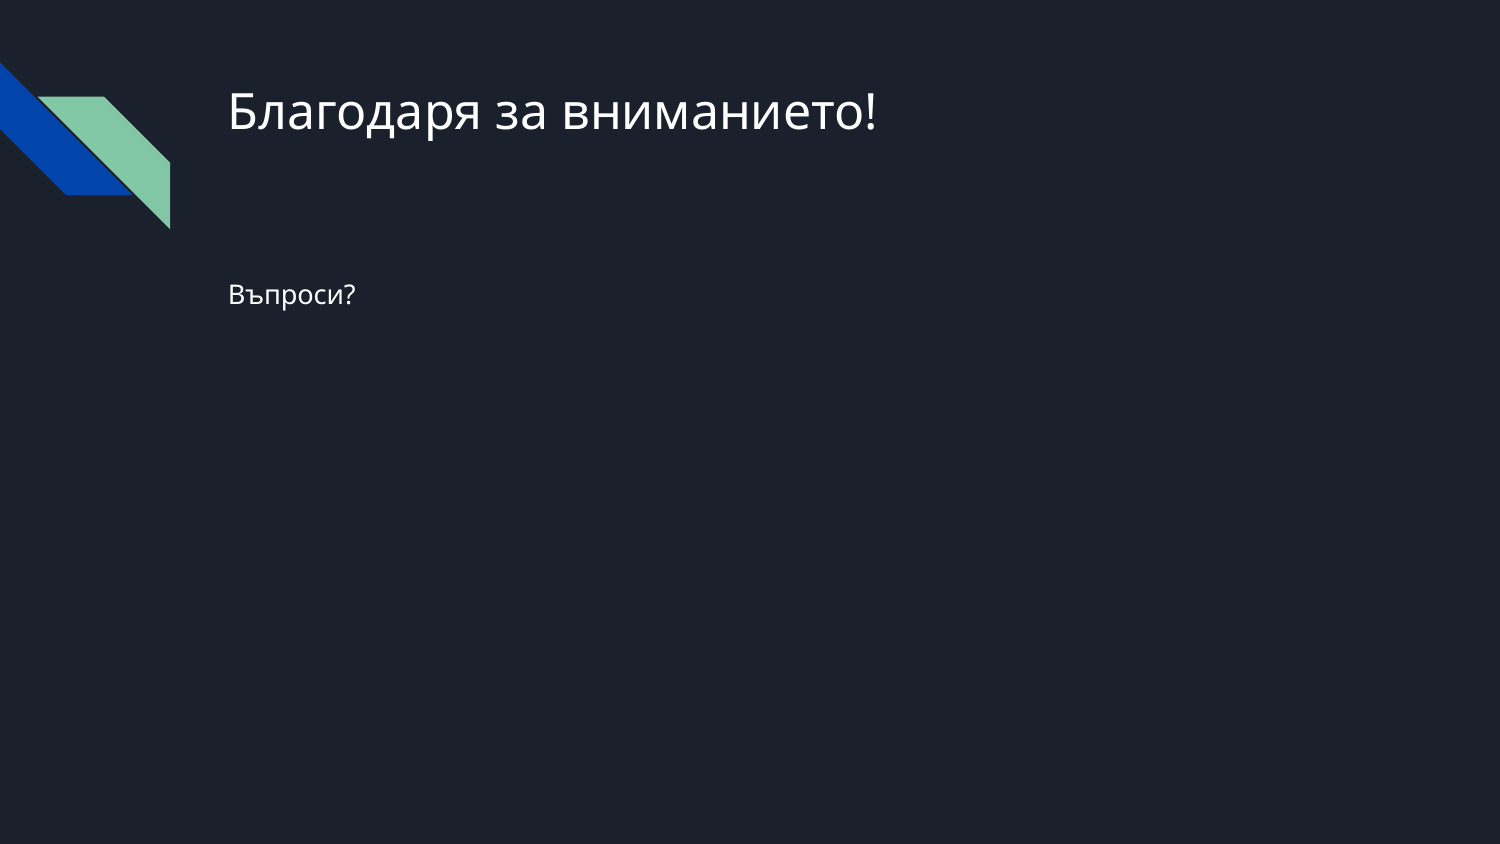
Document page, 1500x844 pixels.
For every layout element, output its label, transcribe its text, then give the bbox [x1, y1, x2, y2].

list Въпроси? [212, 257, 1368, 735]
title Благодаря за вниманието! [212, 64, 1368, 215]
